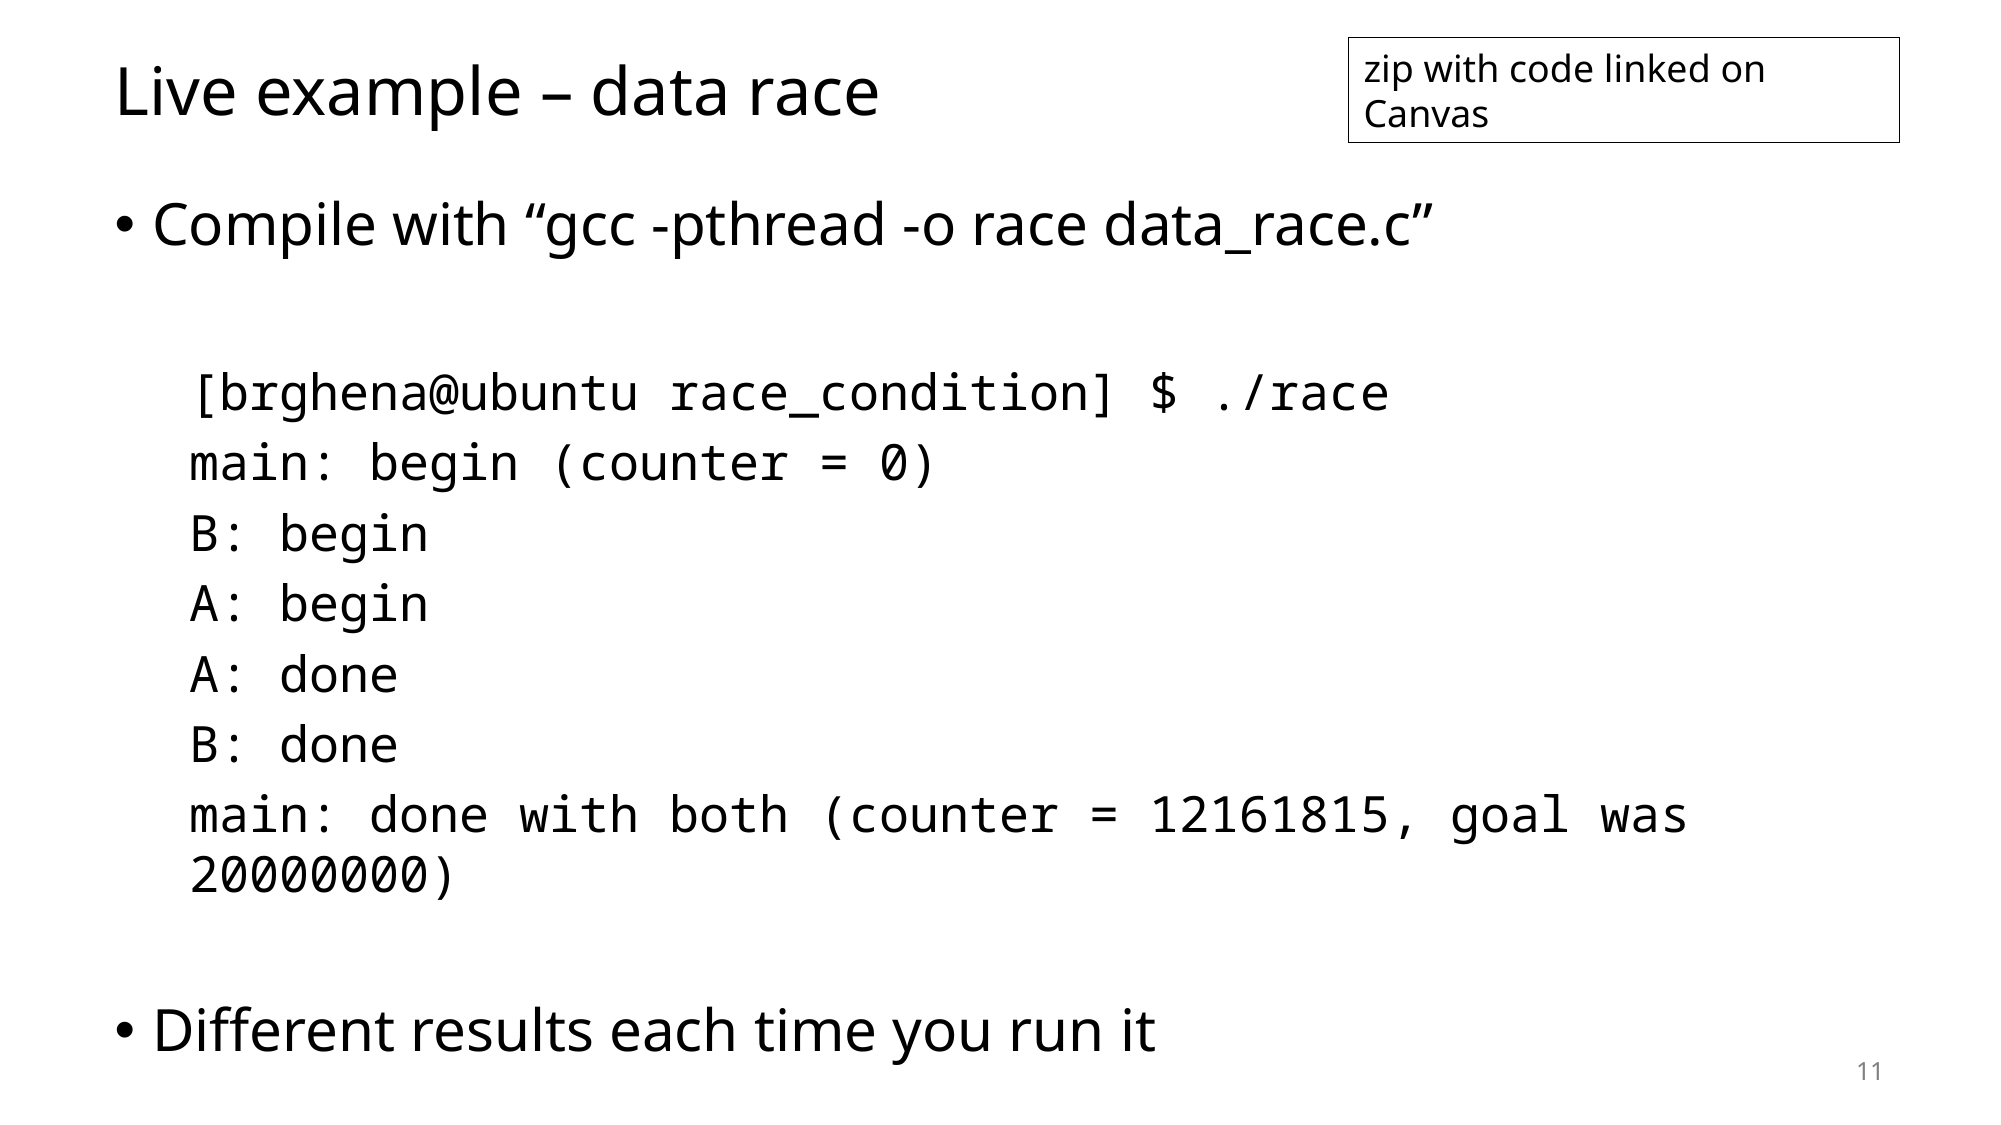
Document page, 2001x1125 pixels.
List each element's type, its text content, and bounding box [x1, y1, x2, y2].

list Compile with “gcc -pthread -o race data_race.c” [brghena@ubuntu race_condition] $ ./race main: begin (counter = 0) B: begin A: begin A: done B: done main: done with both (counter = 12161815, goal was 20000000) Different results each time you run it [99, 187, 1900, 1013]
text_box zip with code linked on Canvas [1348, 37, 1900, 143]
slide_number 11 [1749, 1042, 1900, 1103]
title Live example – data race [99, 37, 1900, 150]
